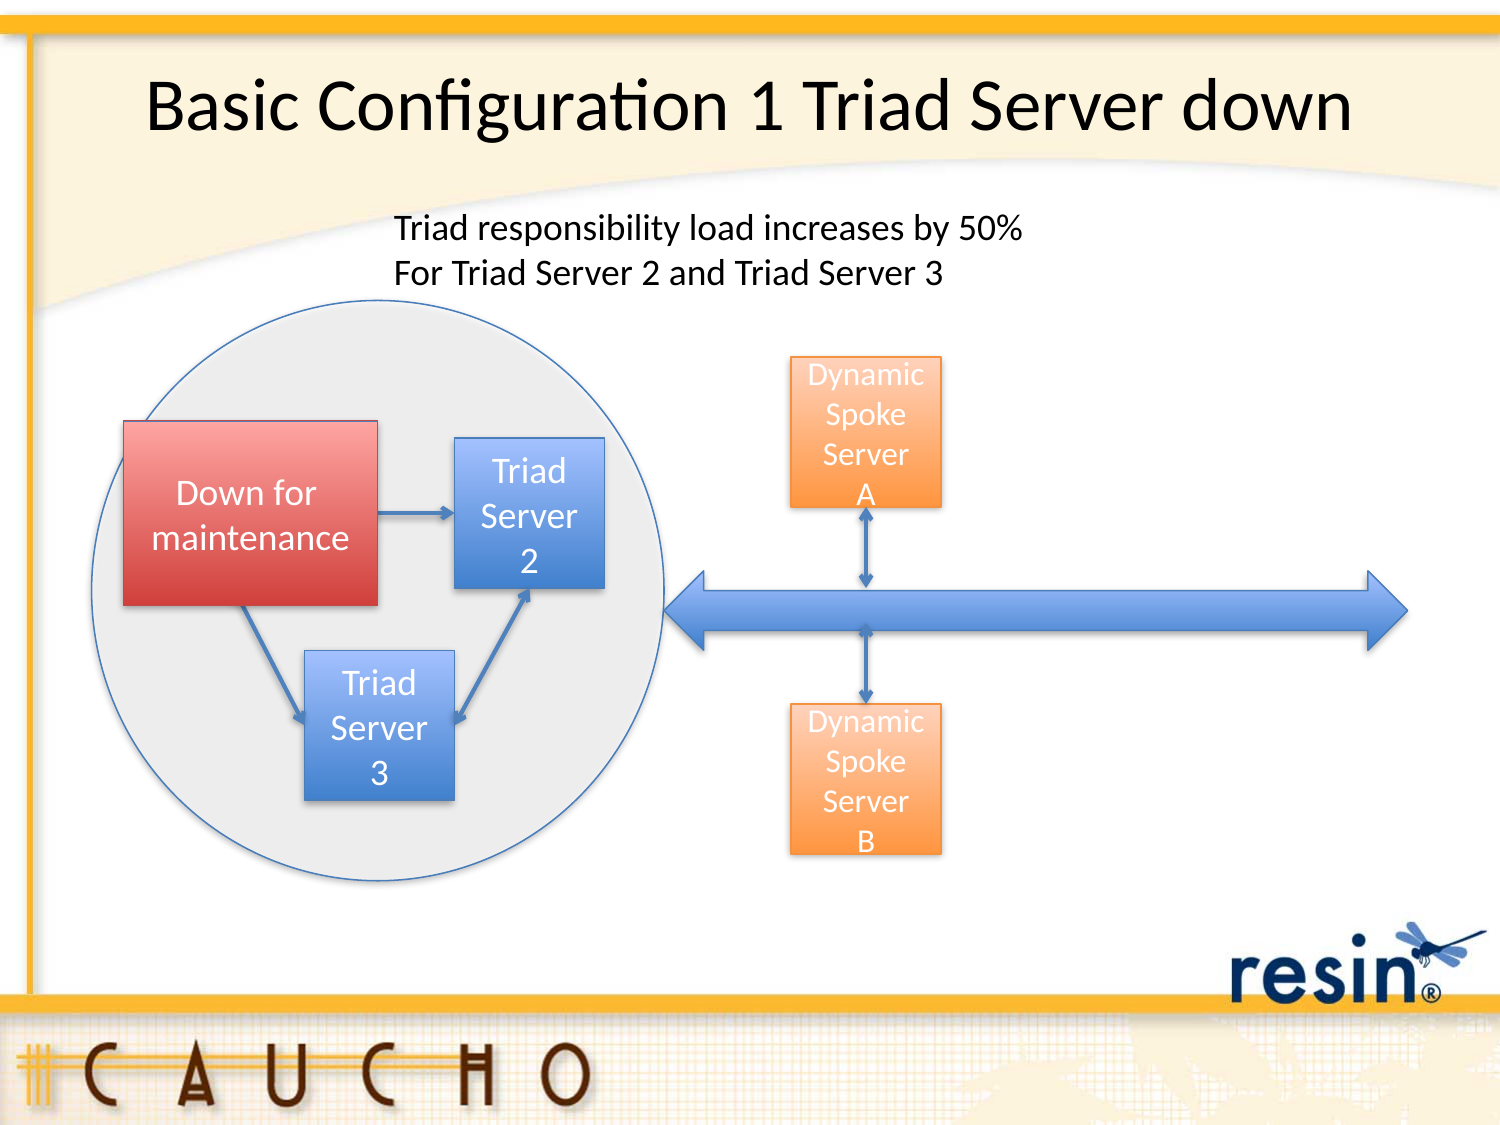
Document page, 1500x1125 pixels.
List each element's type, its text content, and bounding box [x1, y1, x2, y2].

text_box Dynamic Spoke Server B [790, 703, 942, 855]
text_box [233, 613, 305, 726]
picture [0, 0, 1500, 1125]
text_box Triad Server 3 [304, 650, 455, 801]
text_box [454, 613, 530, 726]
title Basic Configuration 1 Triad Server down [75, 45, 1425, 157]
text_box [123, 195, 1044, 606]
text_box [90, 469, 664, 882]
text_box [665, 570, 1409, 652]
